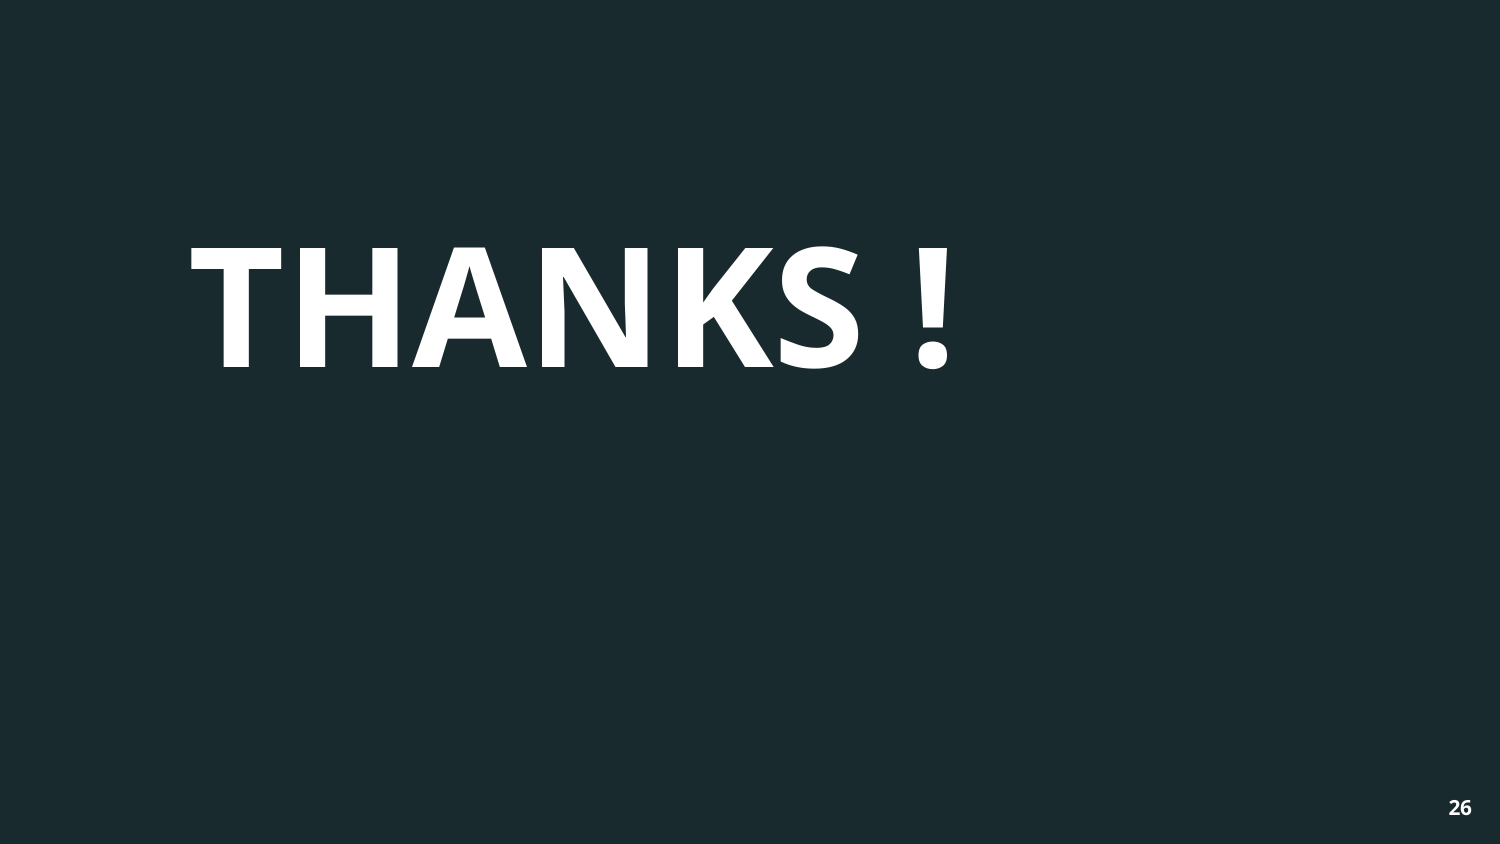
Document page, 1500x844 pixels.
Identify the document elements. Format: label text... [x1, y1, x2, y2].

slide_number ‹#› [1397, 779, 1487, 844]
title THANKS ! [173, 208, 1292, 524]
